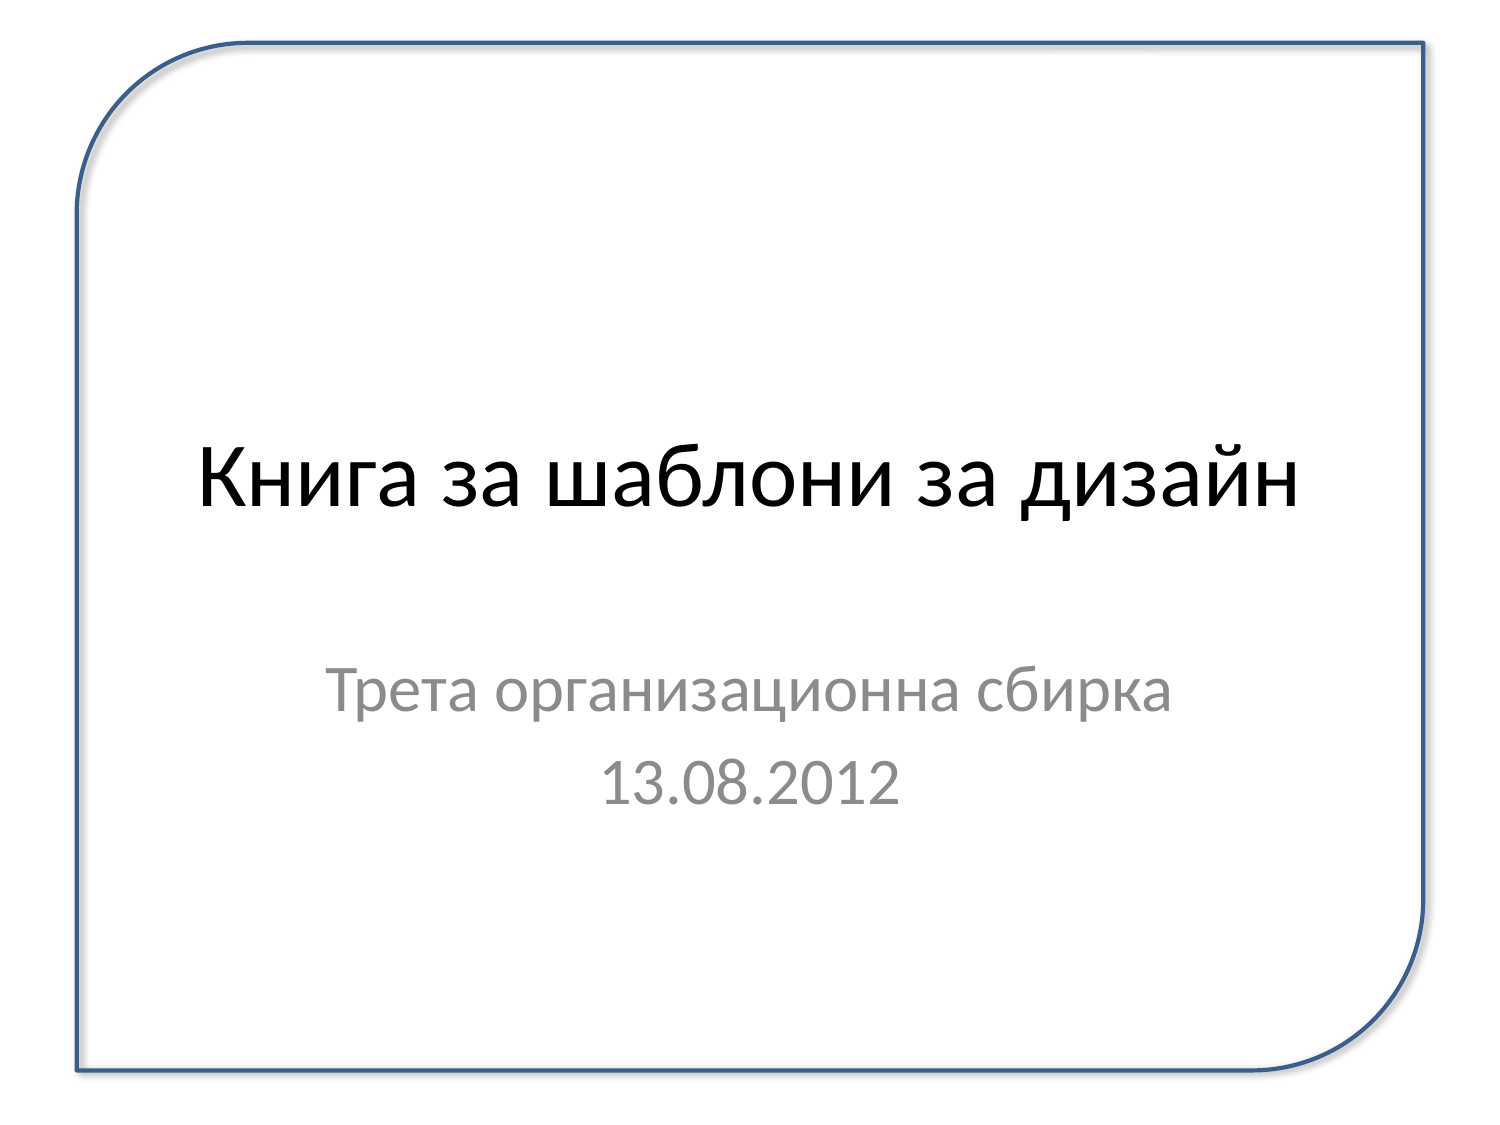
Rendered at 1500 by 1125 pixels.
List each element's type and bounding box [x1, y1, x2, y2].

text_box [74, 40, 1426, 1073]
